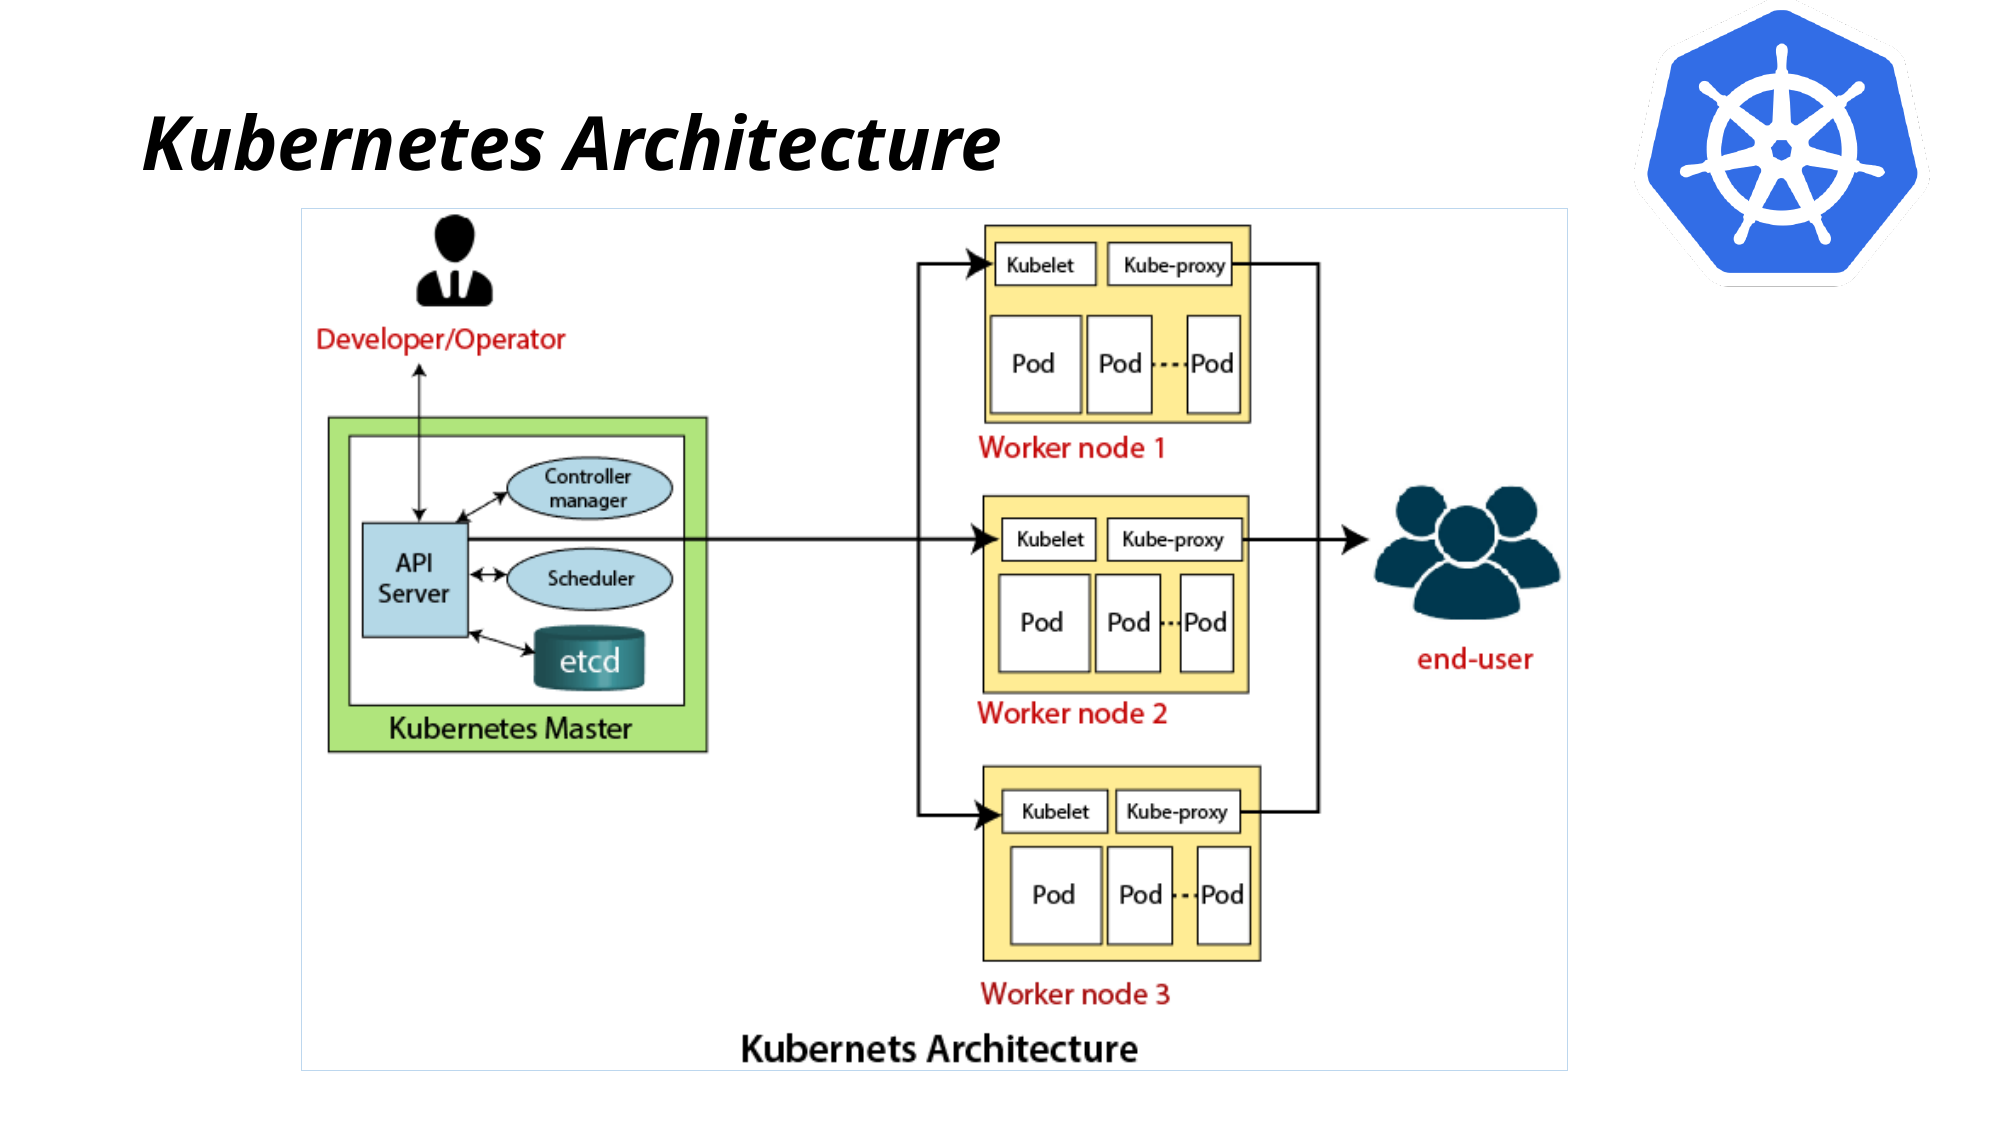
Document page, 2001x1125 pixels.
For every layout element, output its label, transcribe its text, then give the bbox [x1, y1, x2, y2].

picture [301, 208, 1568, 1071]
picture [1633, 0, 1931, 291]
list Kubernetes Architecture [51, 42, 1818, 1100]
title [51, 1029, 1777, 1112]
